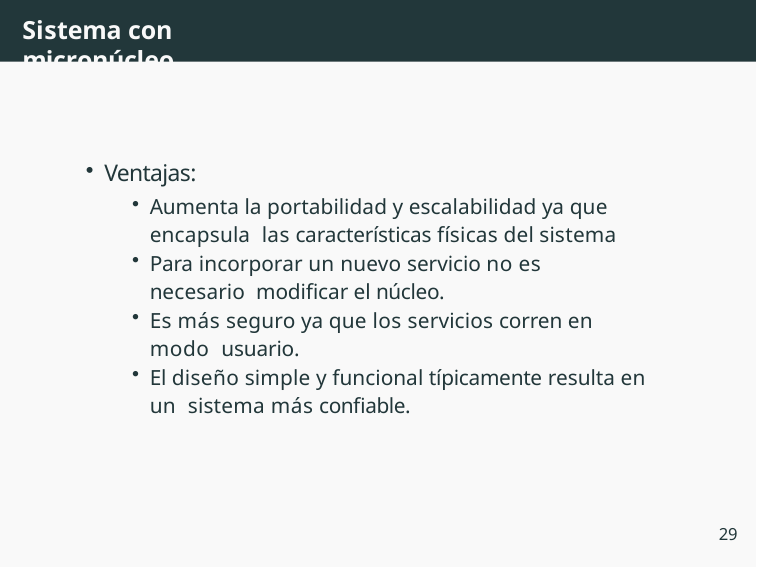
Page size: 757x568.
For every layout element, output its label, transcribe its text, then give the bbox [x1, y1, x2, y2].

title Sistema con micronúcleo [20, 12, 307, 110]
slide_number 29 [713, 520, 743, 568]
text_box Ventajas: Aumenta la portabilidad y escalabilidad ya que encapsula las características físicas del sistema Para incorporar un nuevo servicio no es necesario modificar el núcleo. Es más seguro ya que los servicios corren en modo usuario. El diseño simple y funcional típicamente resulta en un sistema más confiable. [83, 148, 693, 418]
